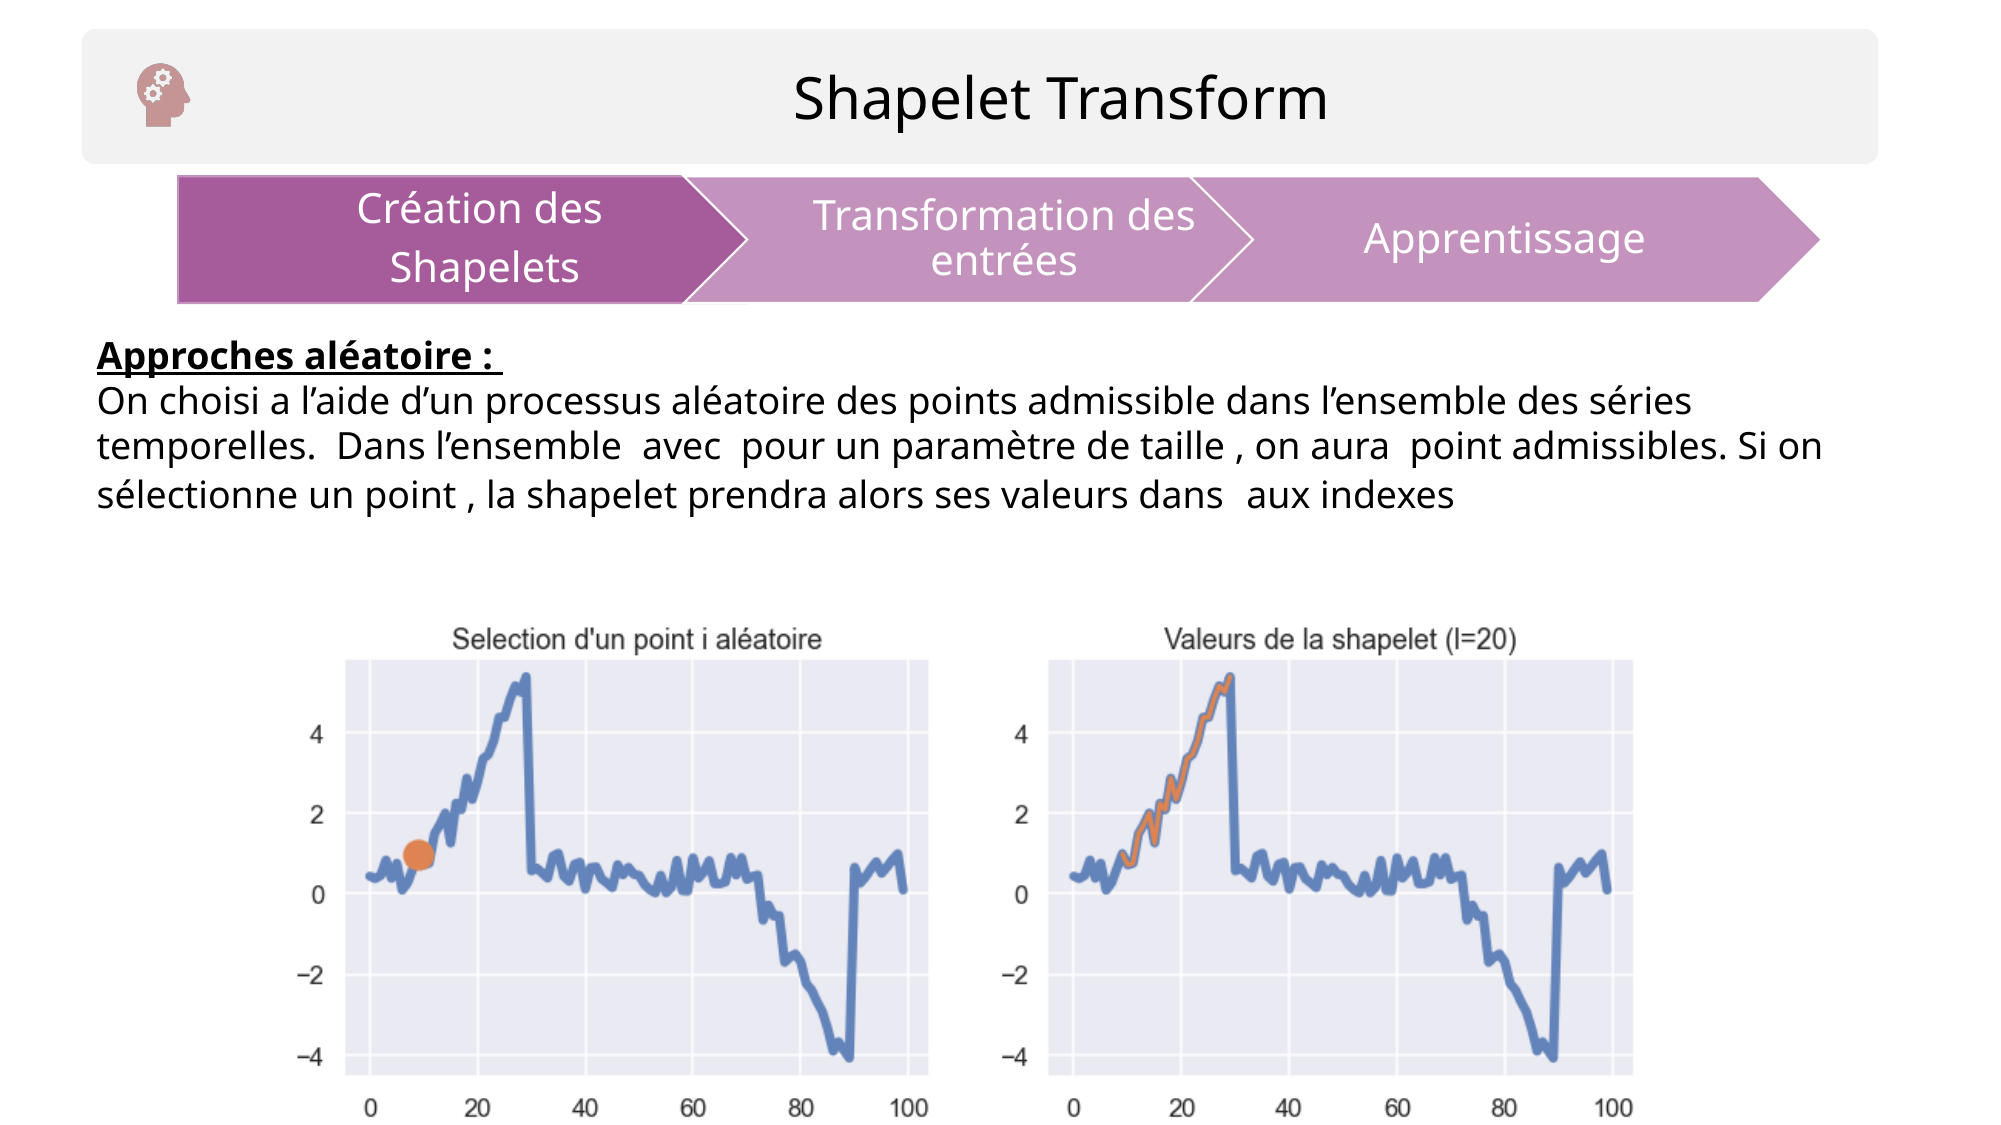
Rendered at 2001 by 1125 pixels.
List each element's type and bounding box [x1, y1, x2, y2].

text_box [81, 28, 244, 165]
text_box [125, 58, 202, 135]
picture [284, 617, 1644, 1125]
text_box [244, 28, 1879, 165]
text_box [177, 176, 1823, 303]
